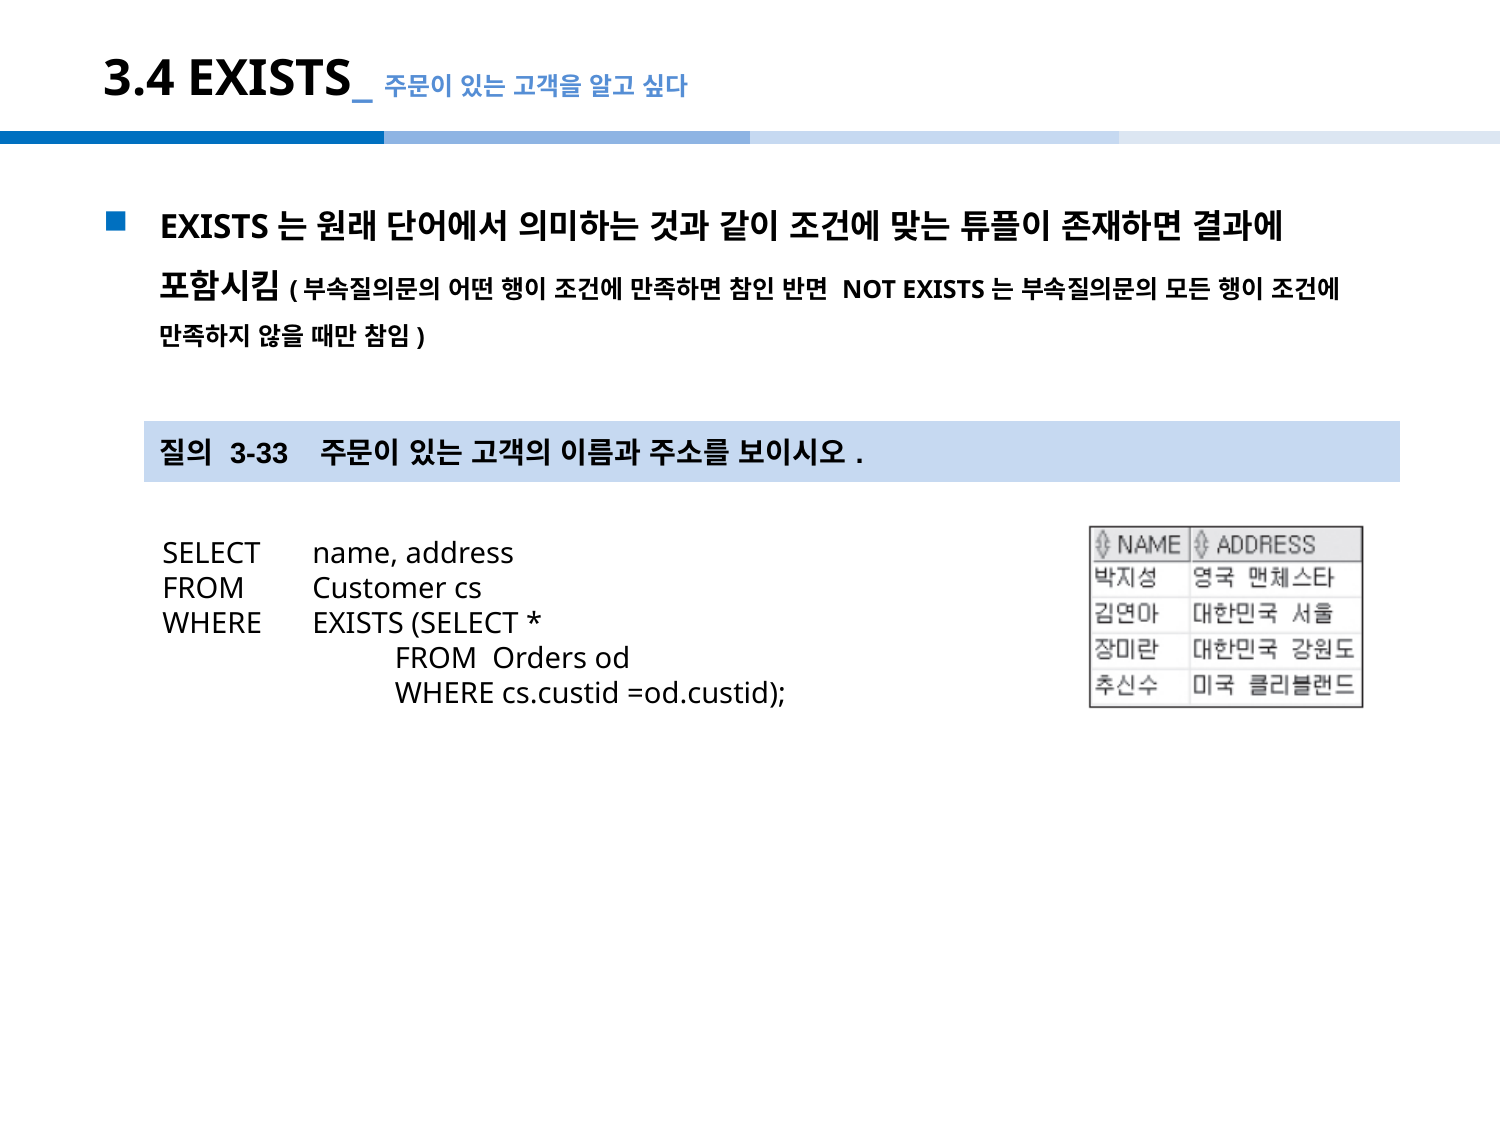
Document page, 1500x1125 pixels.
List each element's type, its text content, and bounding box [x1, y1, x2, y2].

table_cell [144, 482, 1400, 735]
table_header 질의 3-33 주문이 있는 고객의 이름과 주소를 보이시오. [144, 421, 1400, 482]
picture [1080, 509, 1374, 717]
title 3.4 EXISTS_주문이 있는 고객을 알고 싶다 [88, 30, 1330, 121]
text_box SELECT name, address FROM Customer cs WHERE EXISTS (SELECT * FROM Orders od WHERE cs.custid =od.custid); [147, 527, 987, 717]
list EXISTS는 원래 단어에서 의미하는 것과 같이 조건에 맞는 튜플이 존재하면 결과에 포함시킴(부속질의문의 어떤 행이 조건에 만족하면 참인 반면 NOT EXISTS는 부속질의문의 모든 행이 조건에 만족하지 않을 때만 참임) [88, 178, 1412, 1076]
